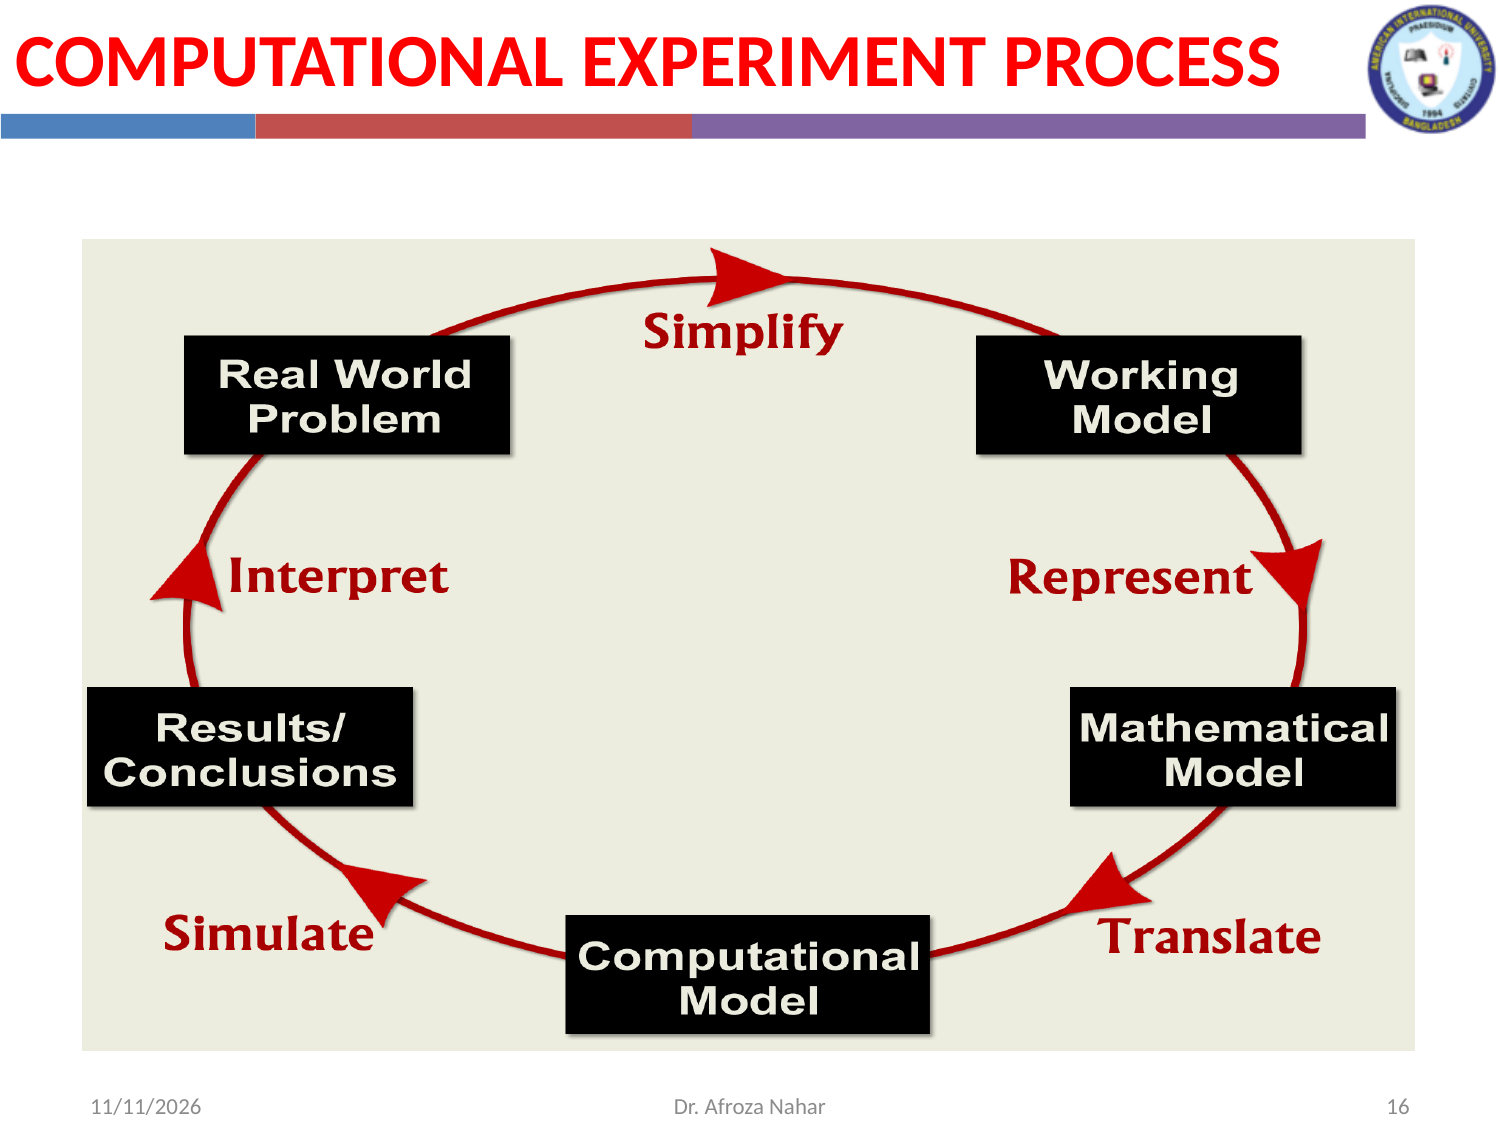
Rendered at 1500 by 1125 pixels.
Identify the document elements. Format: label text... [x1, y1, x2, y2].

picture [1365, 2, 1499, 137]
footer Dr. Afroza Nahar [512, 1074, 988, 1125]
slide_number 16 [1074, 1074, 1425, 1125]
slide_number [75, 1074, 425, 1125]
picture [82, 239, 1415, 1051]
list Computational Experiment Process [0, 0, 1366, 114]
